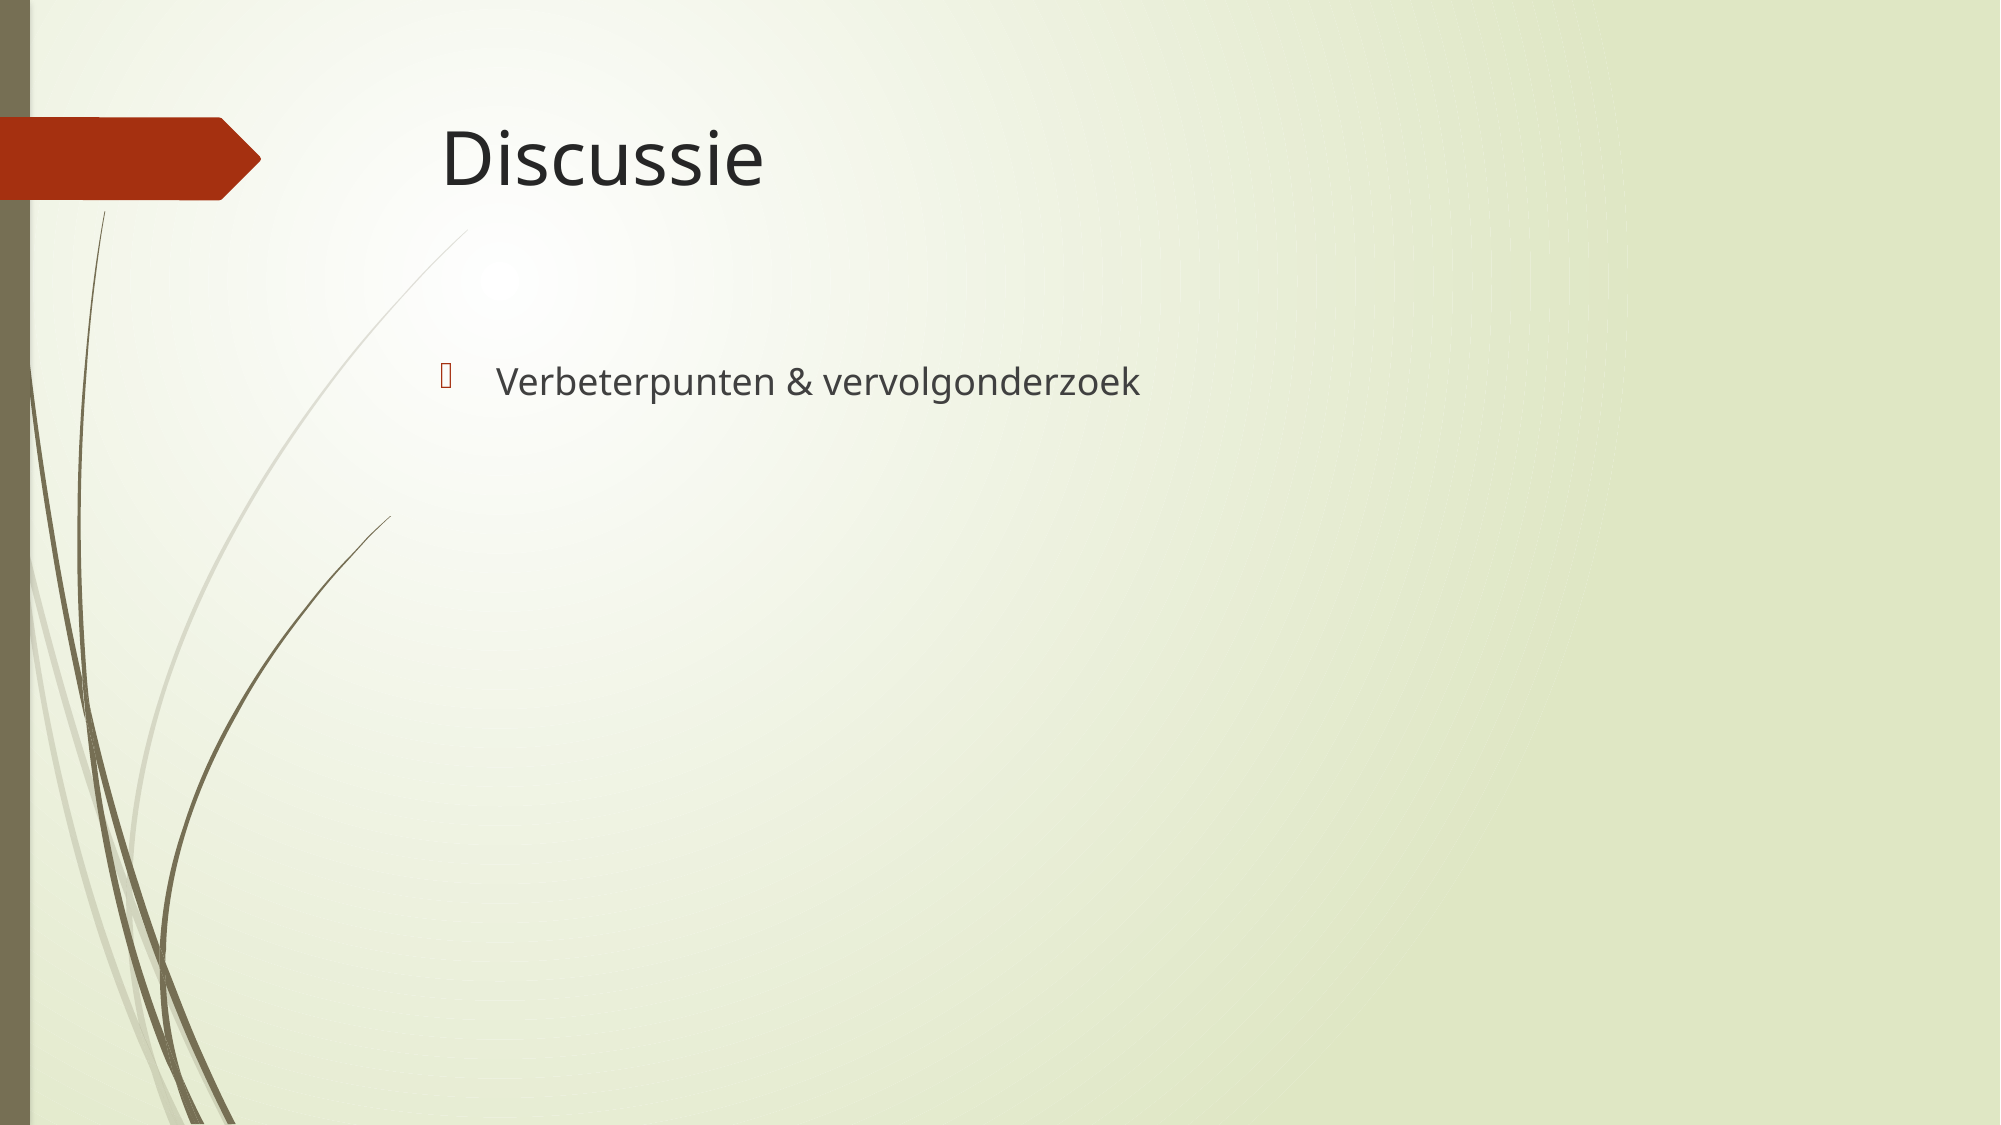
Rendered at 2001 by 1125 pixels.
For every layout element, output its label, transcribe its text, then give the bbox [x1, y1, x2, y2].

title Discussie [425, 102, 1888, 313]
list Verbeterpunten & vervolgonderzoek [424, 350, 1888, 970]
